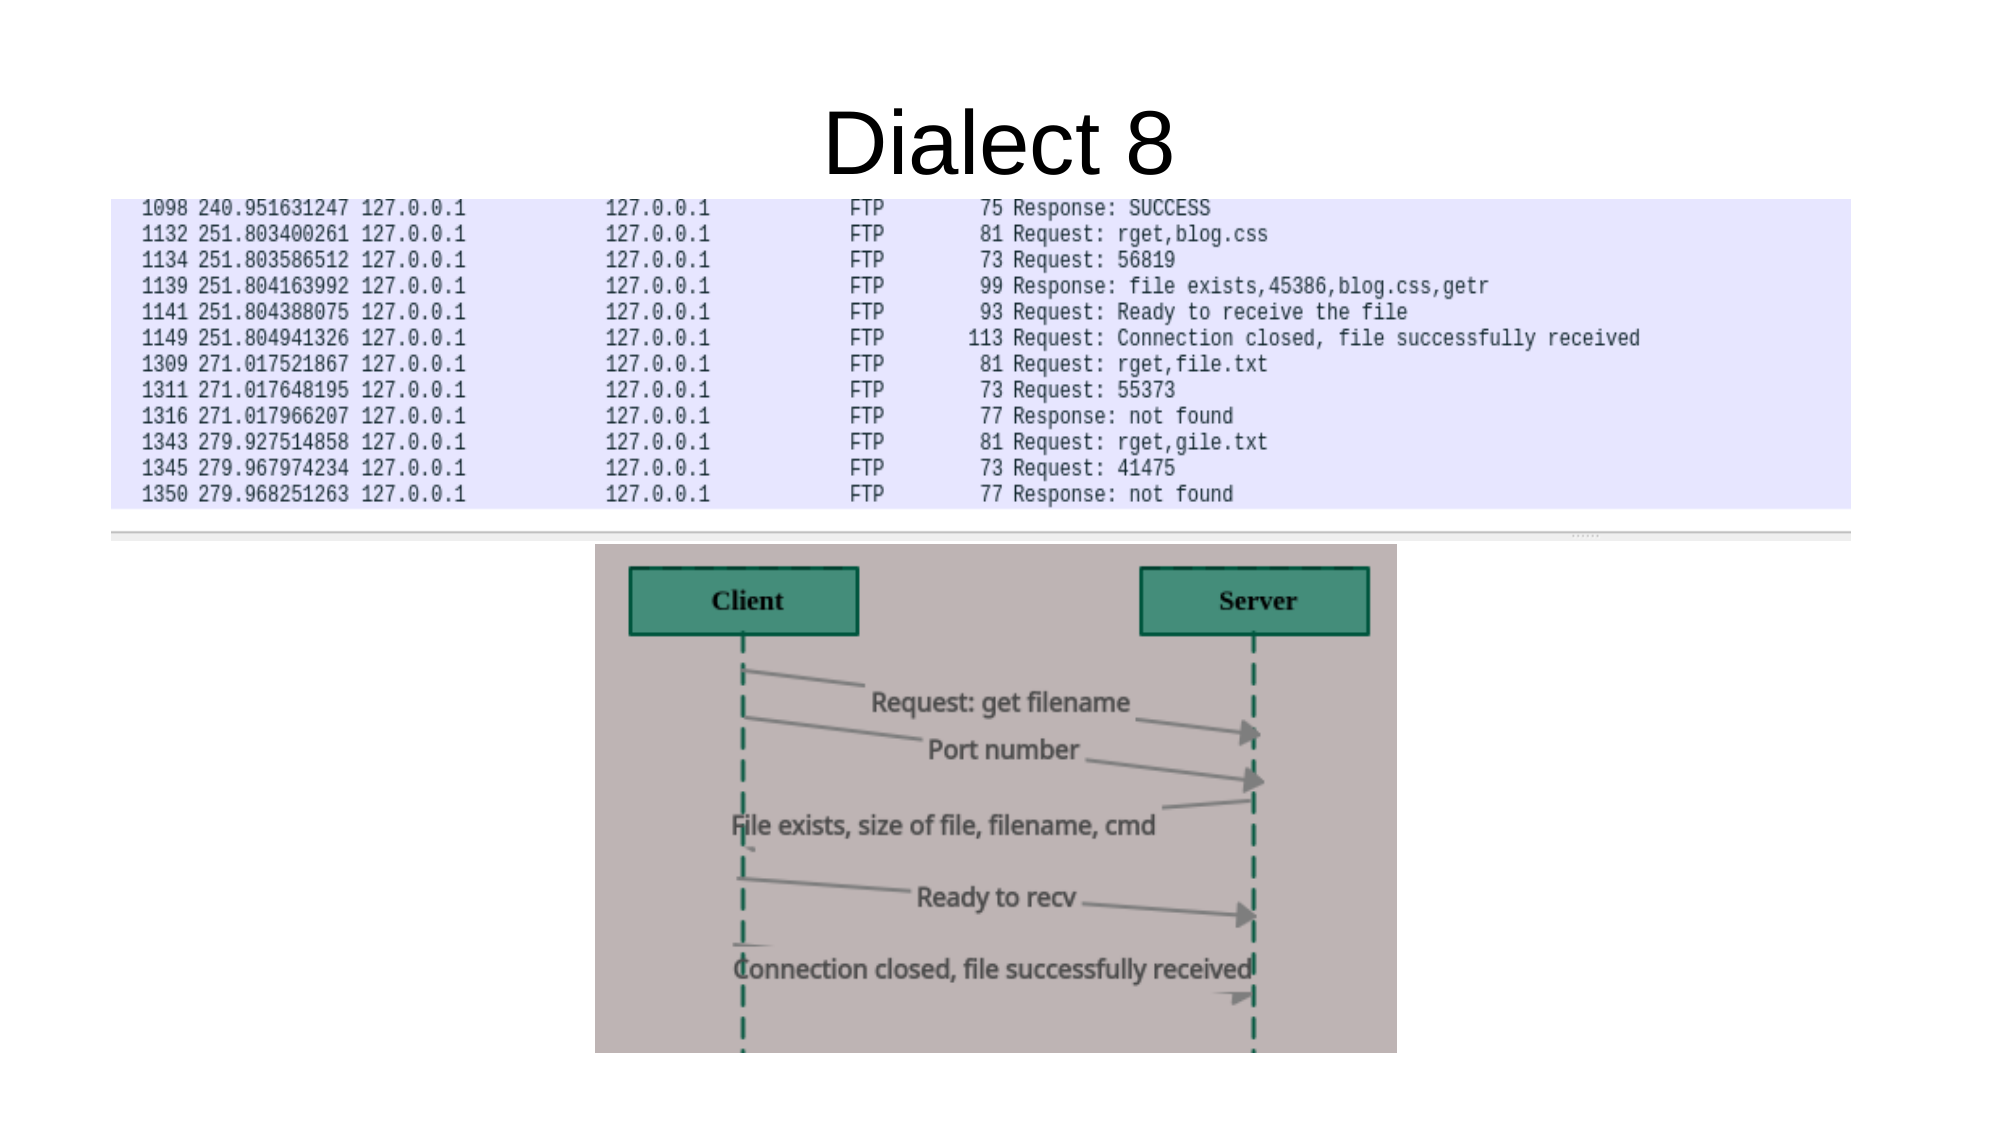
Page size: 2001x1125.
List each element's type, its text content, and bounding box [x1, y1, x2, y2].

text_box Dialect 8 [99, 44, 1900, 233]
picture [111, 199, 1851, 541]
picture [595, 544, 1397, 1053]
